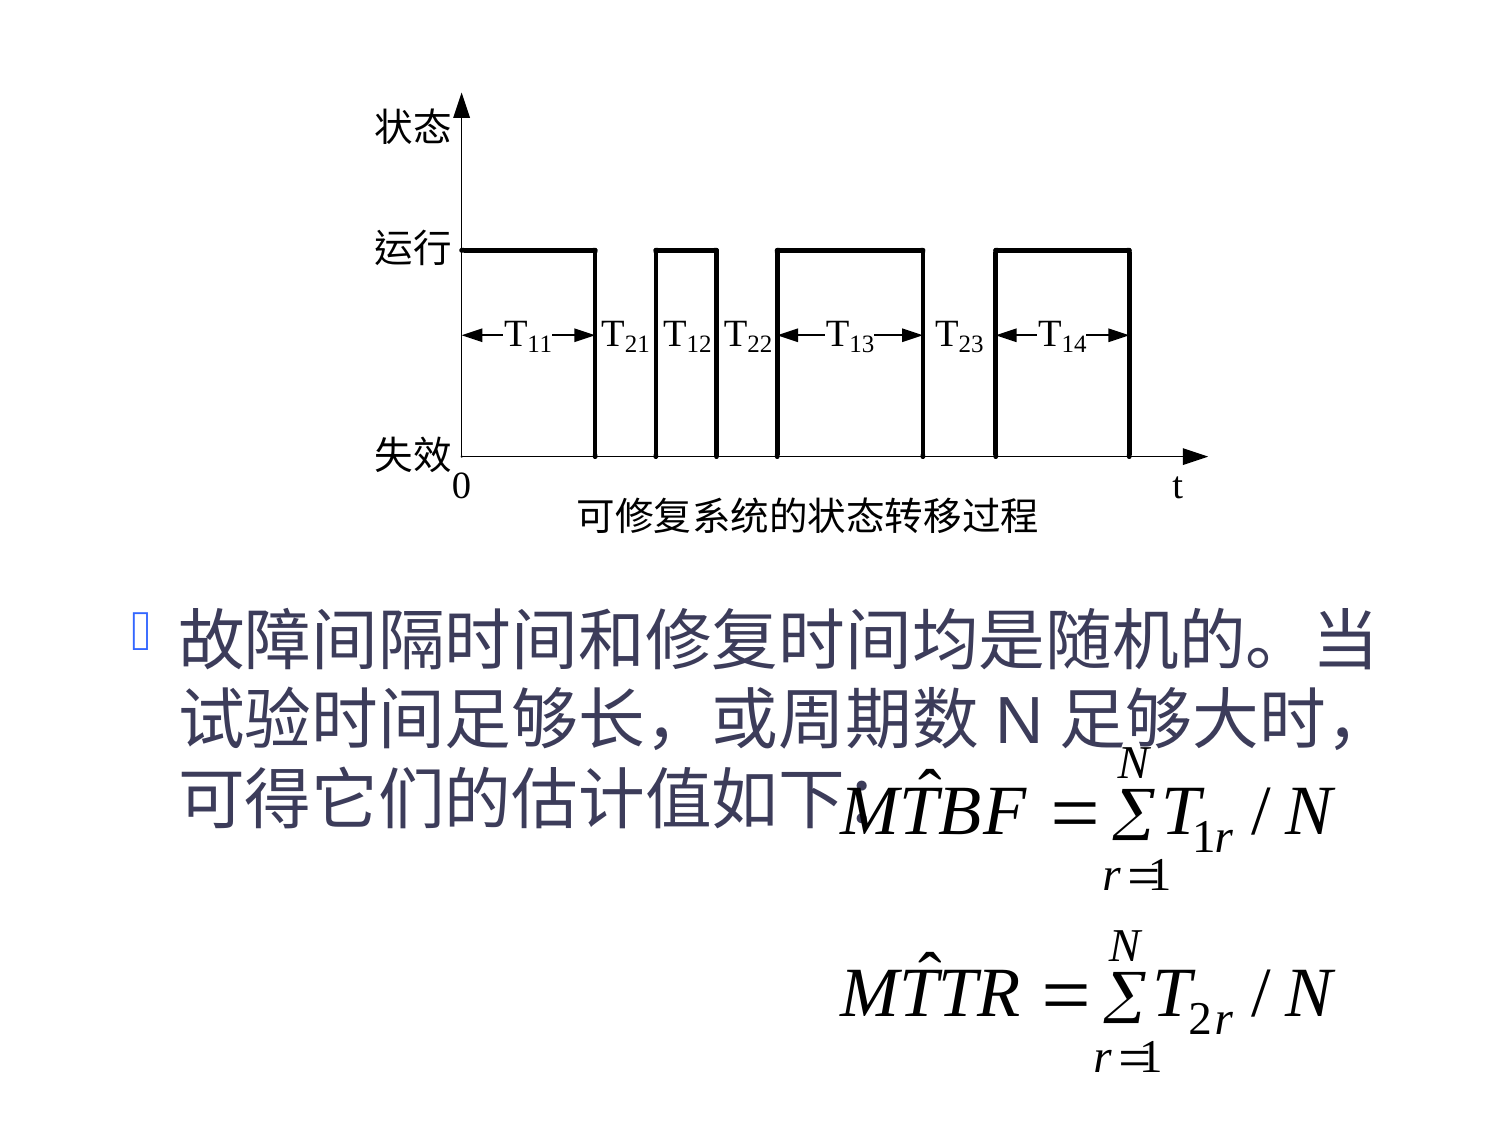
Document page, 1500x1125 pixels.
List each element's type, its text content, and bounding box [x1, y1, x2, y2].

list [371, 89, 1211, 545]
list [832, 732, 1348, 1083]
list 故障间隔时间和修复时间均是随机的。当试验时间足够长，或周期数N足够大时，可得它们的估计值如下： [41, 208, 1447, 1059]
